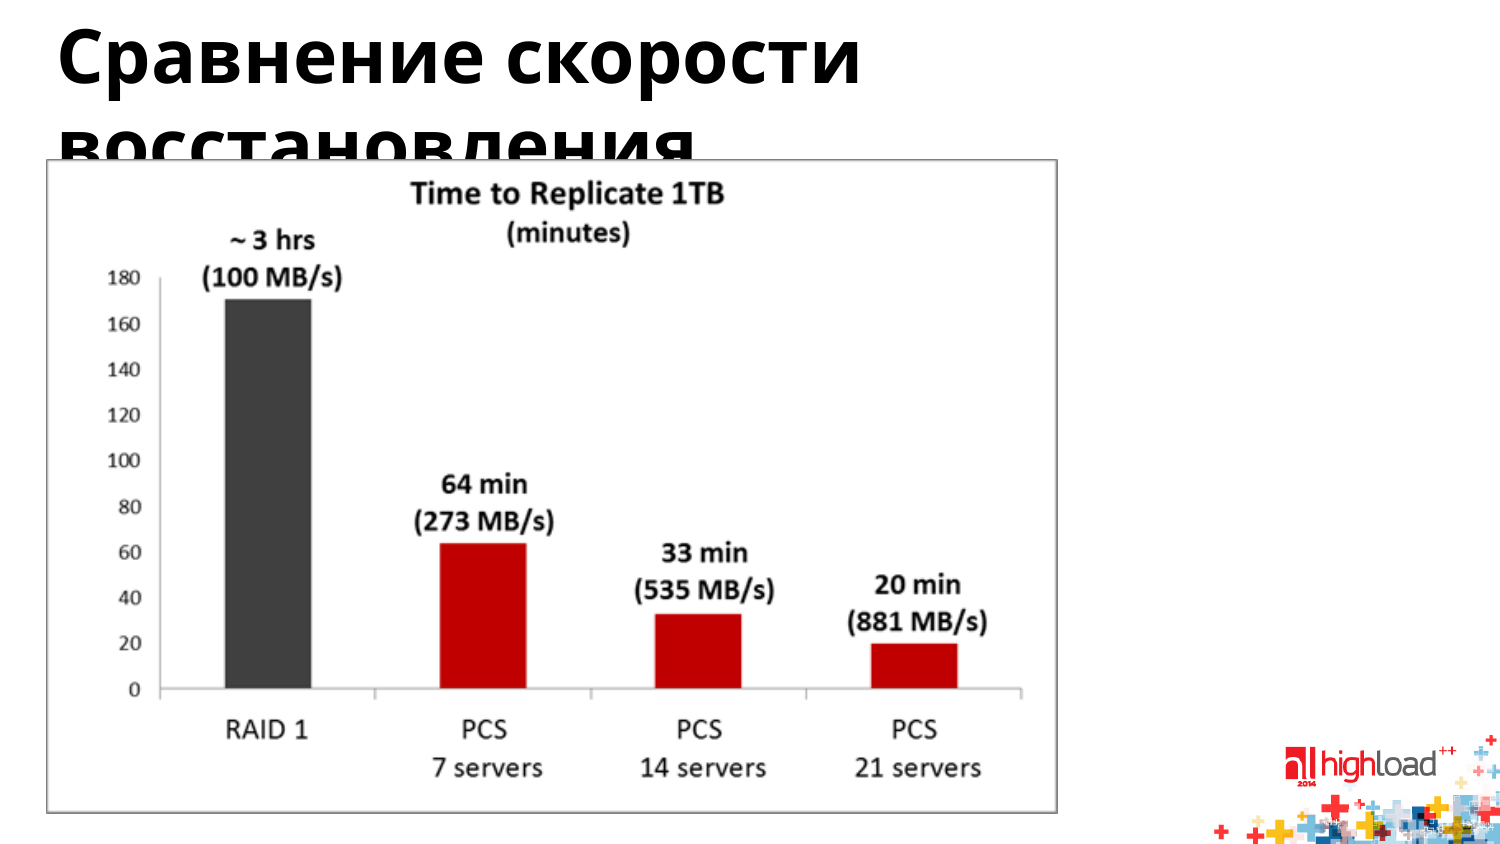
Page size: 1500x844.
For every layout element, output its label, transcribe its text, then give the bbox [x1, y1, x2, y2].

picture [0, 0, 1500, 844]
title Сравнение скорости восстановления [41, 41, 1483, 156]
